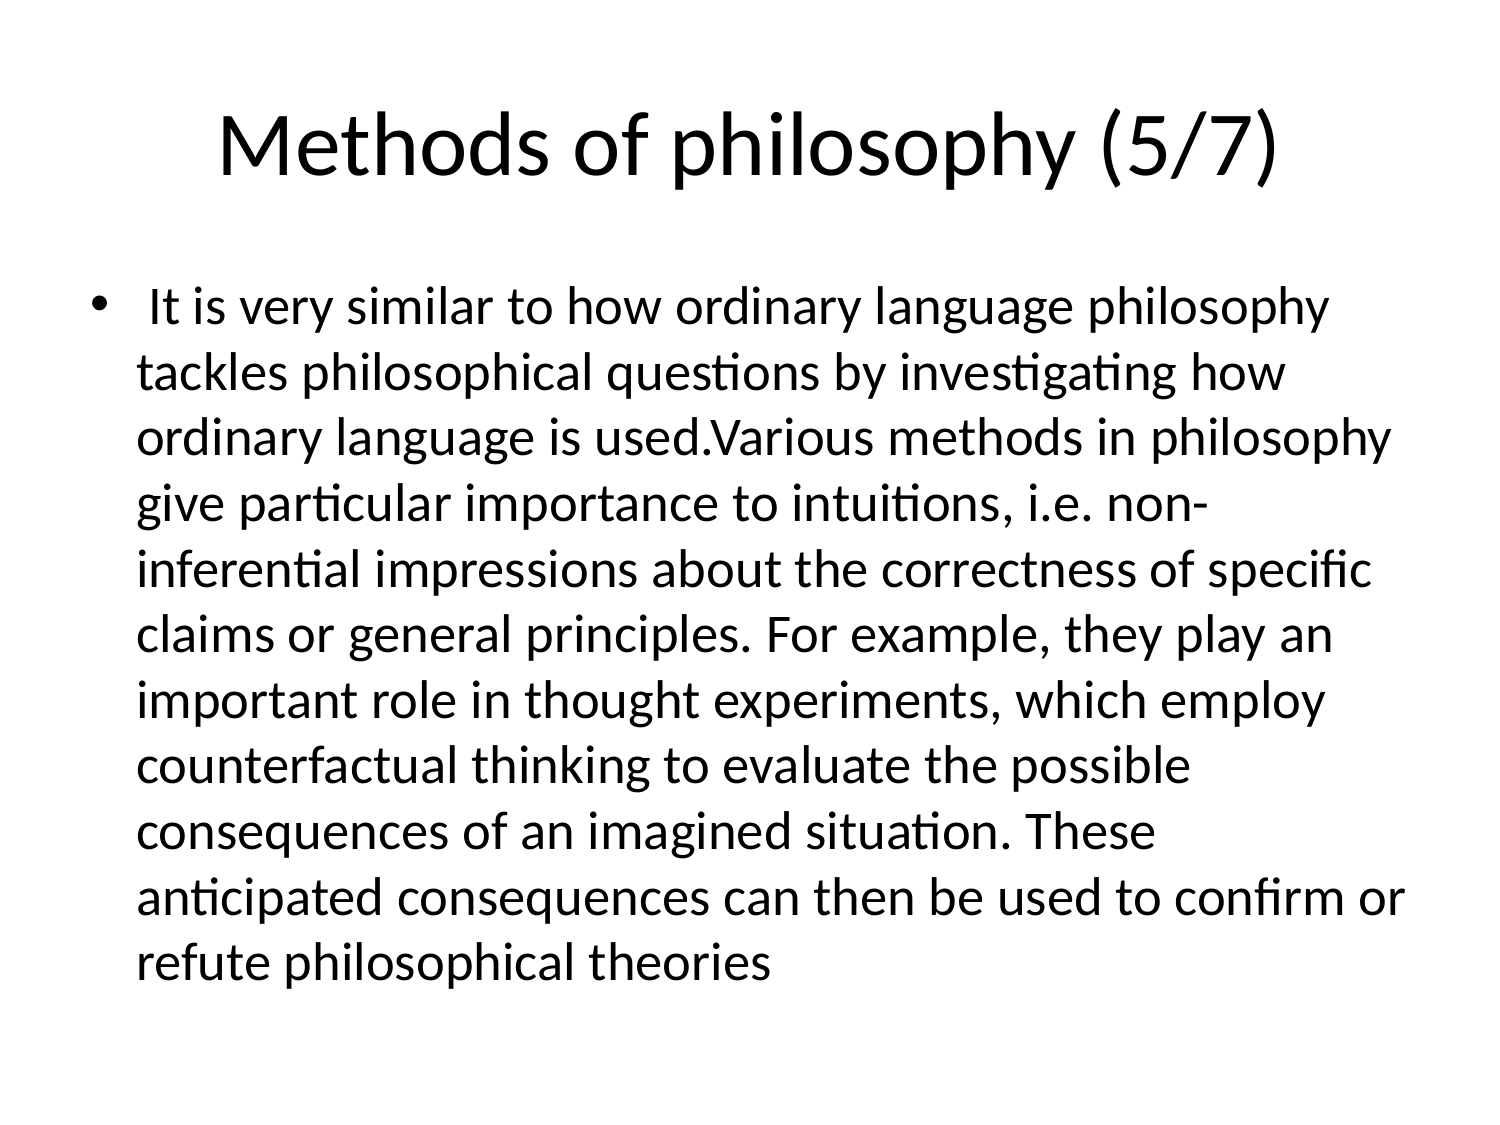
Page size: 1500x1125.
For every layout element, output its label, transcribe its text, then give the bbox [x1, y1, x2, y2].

title Methods of philosophy (5/7) [75, 45, 1425, 233]
list It is very similar to how ordinary language philosophy tackles philosophical questions by investigating how ordinary language is used.Various methods in philosophy give particular importance to intuitions, i.e. non-inferential impressions about the correctness of specific claims or general principles. For example, they play an important role in thought experiments, which employ counterfactual thinking to evaluate the possible consequences of an imagined situation. These anticipated consequences can then be used to confirm or refute philosophical theories [75, 262, 1425, 1005]
